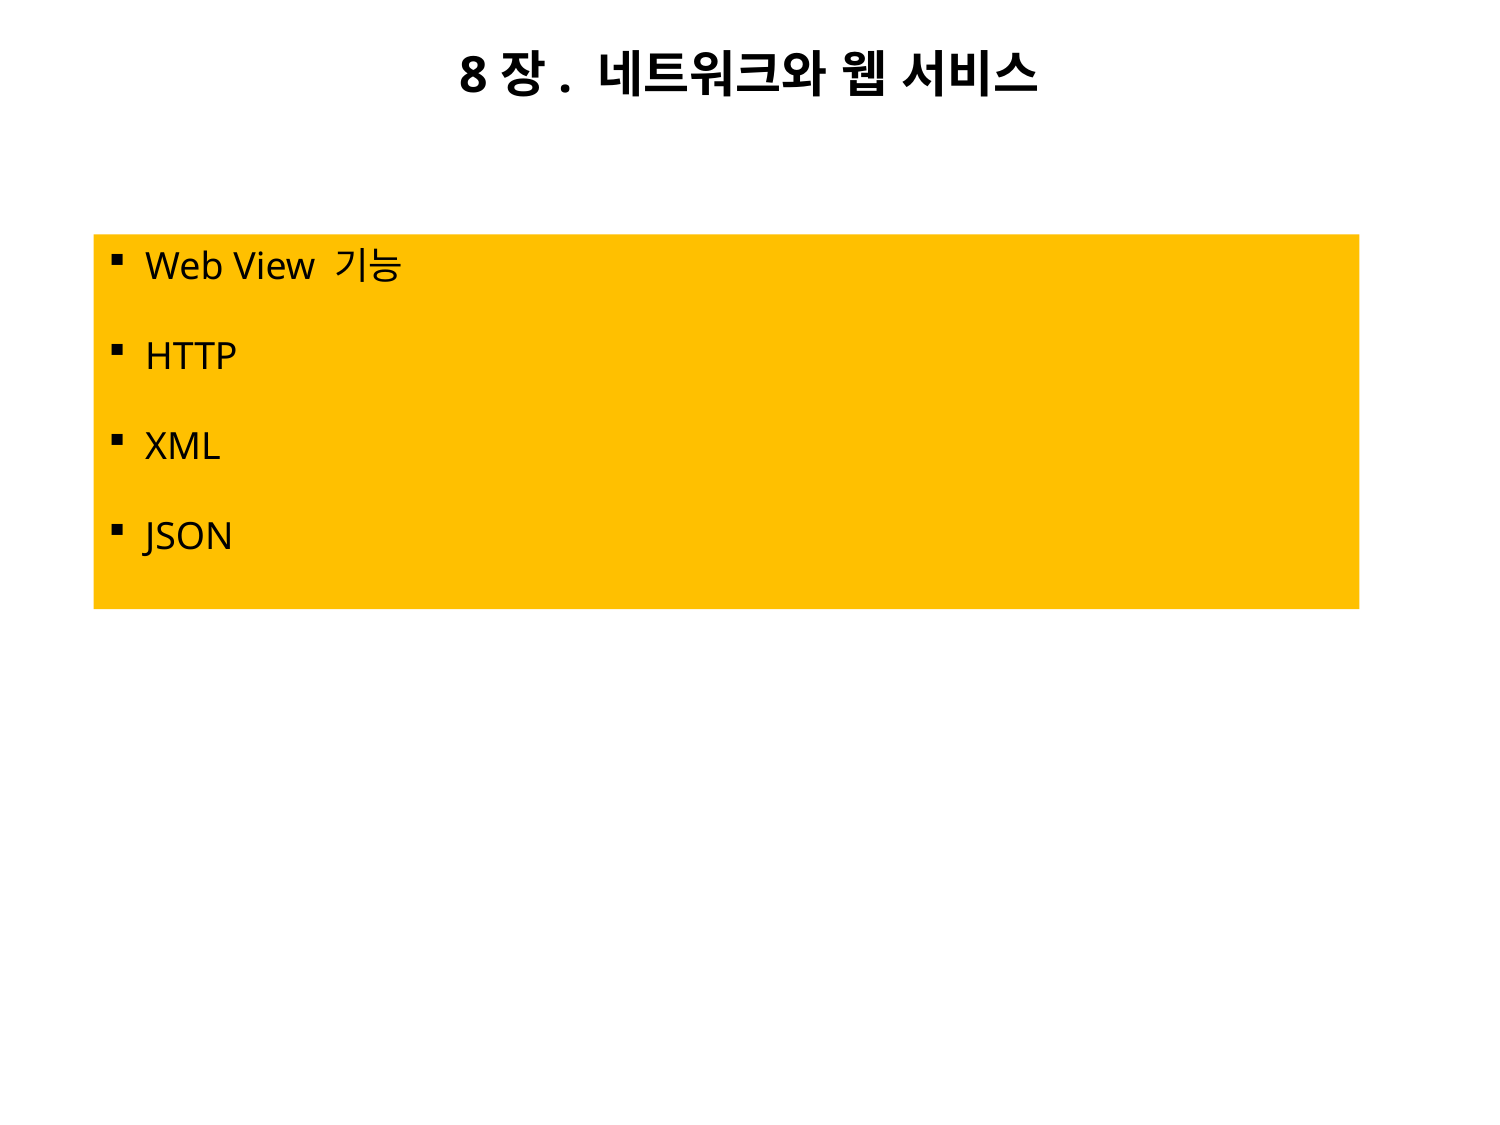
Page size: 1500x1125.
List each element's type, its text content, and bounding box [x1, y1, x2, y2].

text_box 8장. 네트워크와 웹 서비스 [0, 35, 1500, 110]
text_box Web View 기능 HTTP XML JSON [93, 234, 1360, 610]
